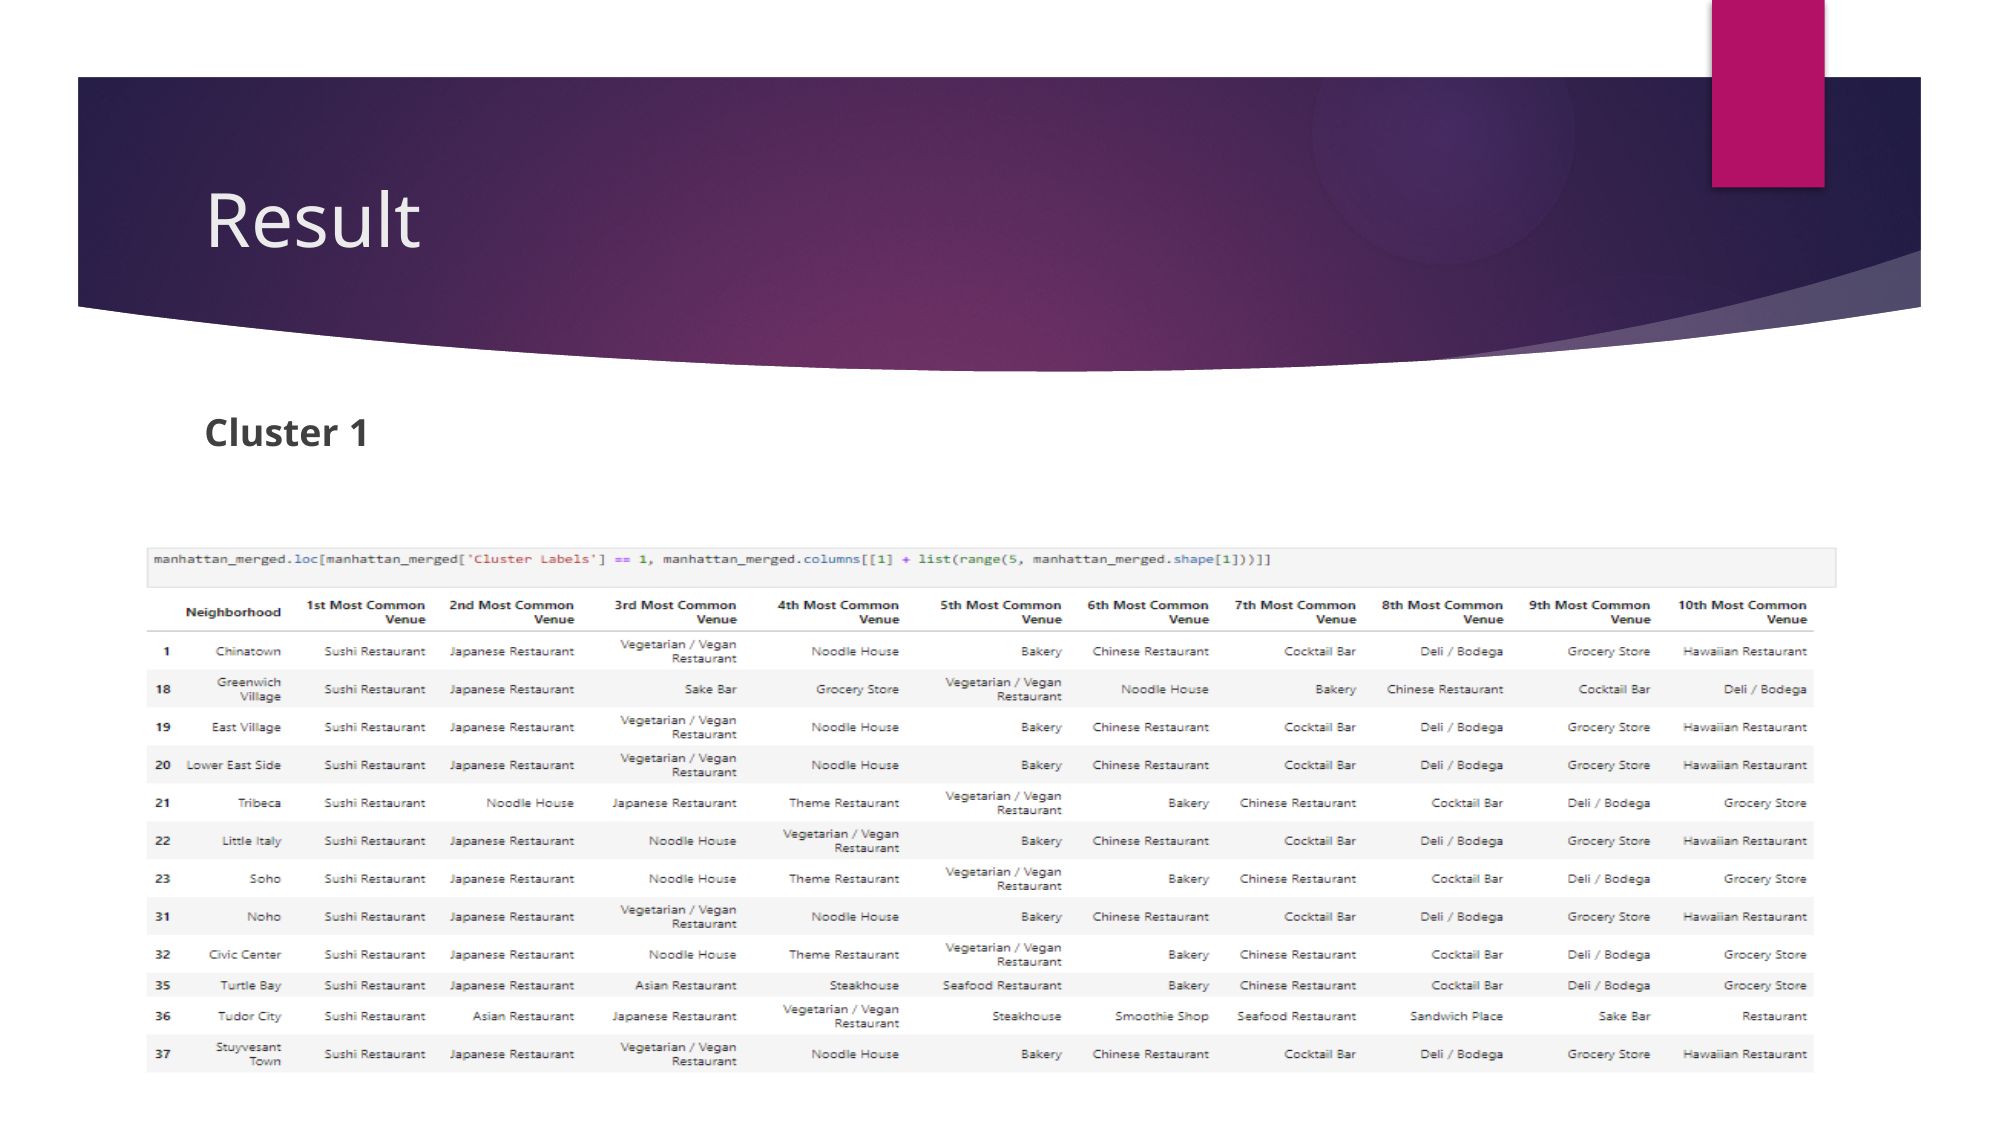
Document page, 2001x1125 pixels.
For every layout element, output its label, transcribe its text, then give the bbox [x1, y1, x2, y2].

title Result [189, 159, 1627, 276]
picture [140, 536, 1840, 1076]
list Cluster 1 [189, 401, 1627, 473]
